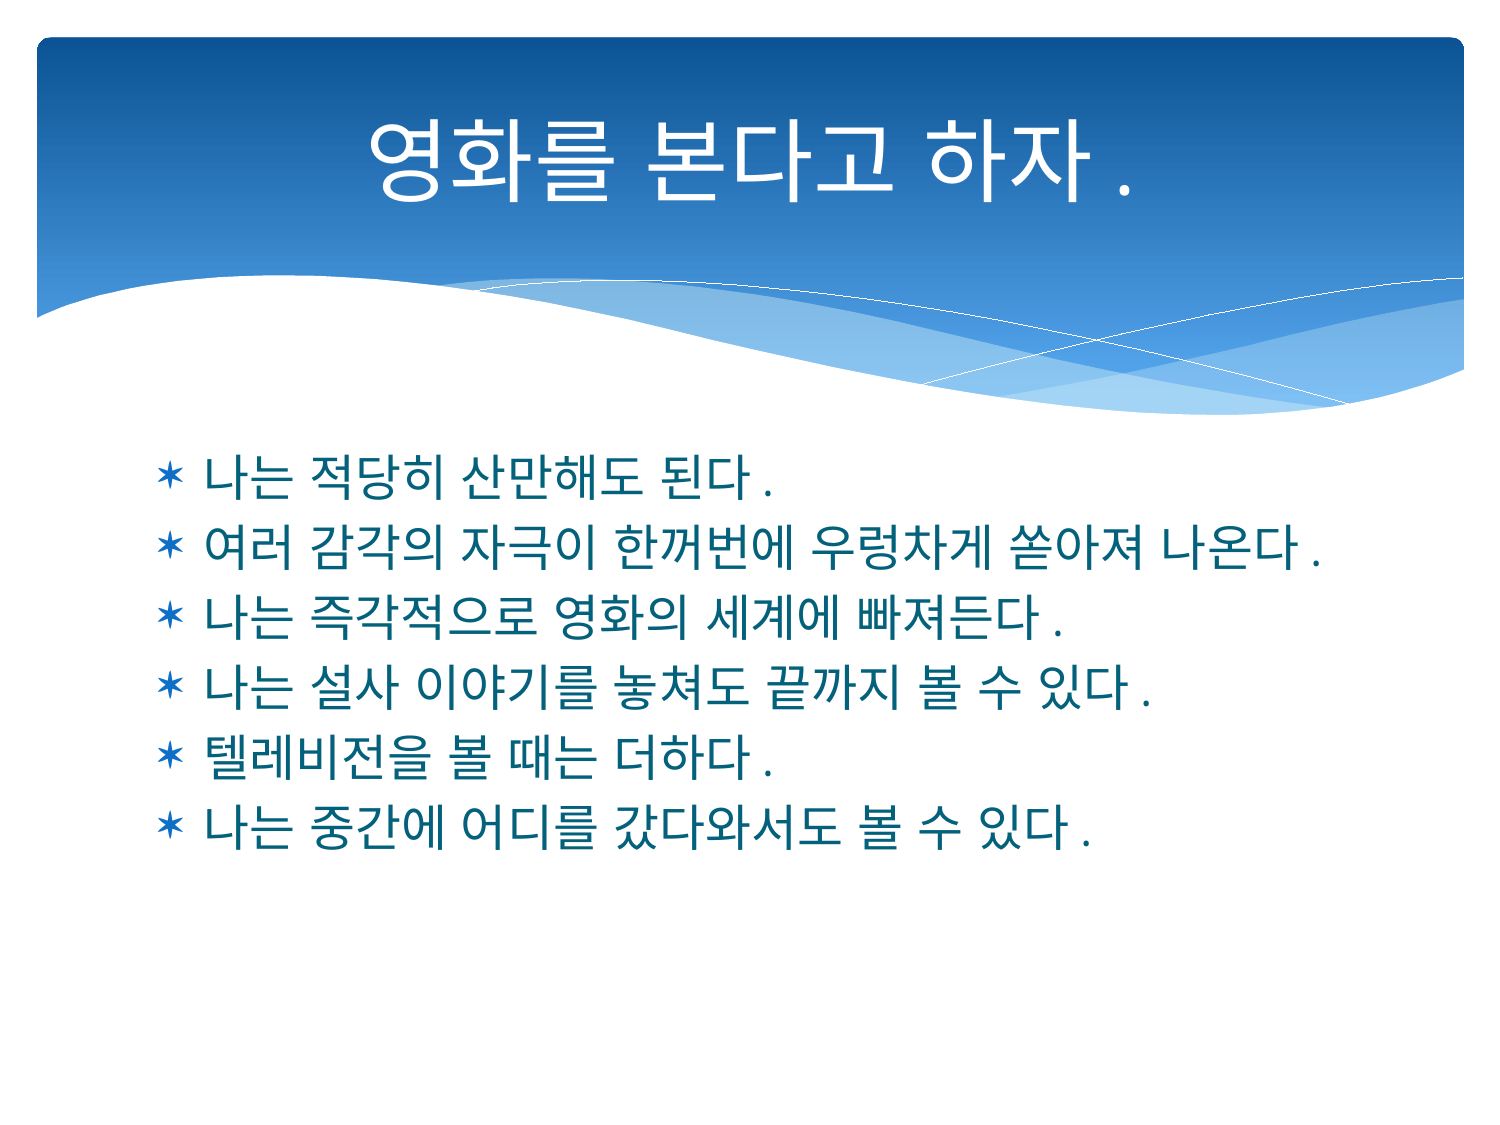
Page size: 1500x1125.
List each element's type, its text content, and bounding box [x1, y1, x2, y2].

title 영화를 본다고 하자. [75, 55, 1425, 261]
list 나는 적당히 산만해도 된다. 여러 감각의 자극이 한꺼번에 우렁차게 쏟아져 나온다. 나는 즉각적으로 영화의 세계에 빠져든다. 나는 설사 이야기를 놓쳐도 끝까지 볼 수 있다. 텔레비전을 볼 때는 더하다. 나는 중간에 어디를 갔다와서도 볼 수 있다. [143, 438, 1359, 1005]
